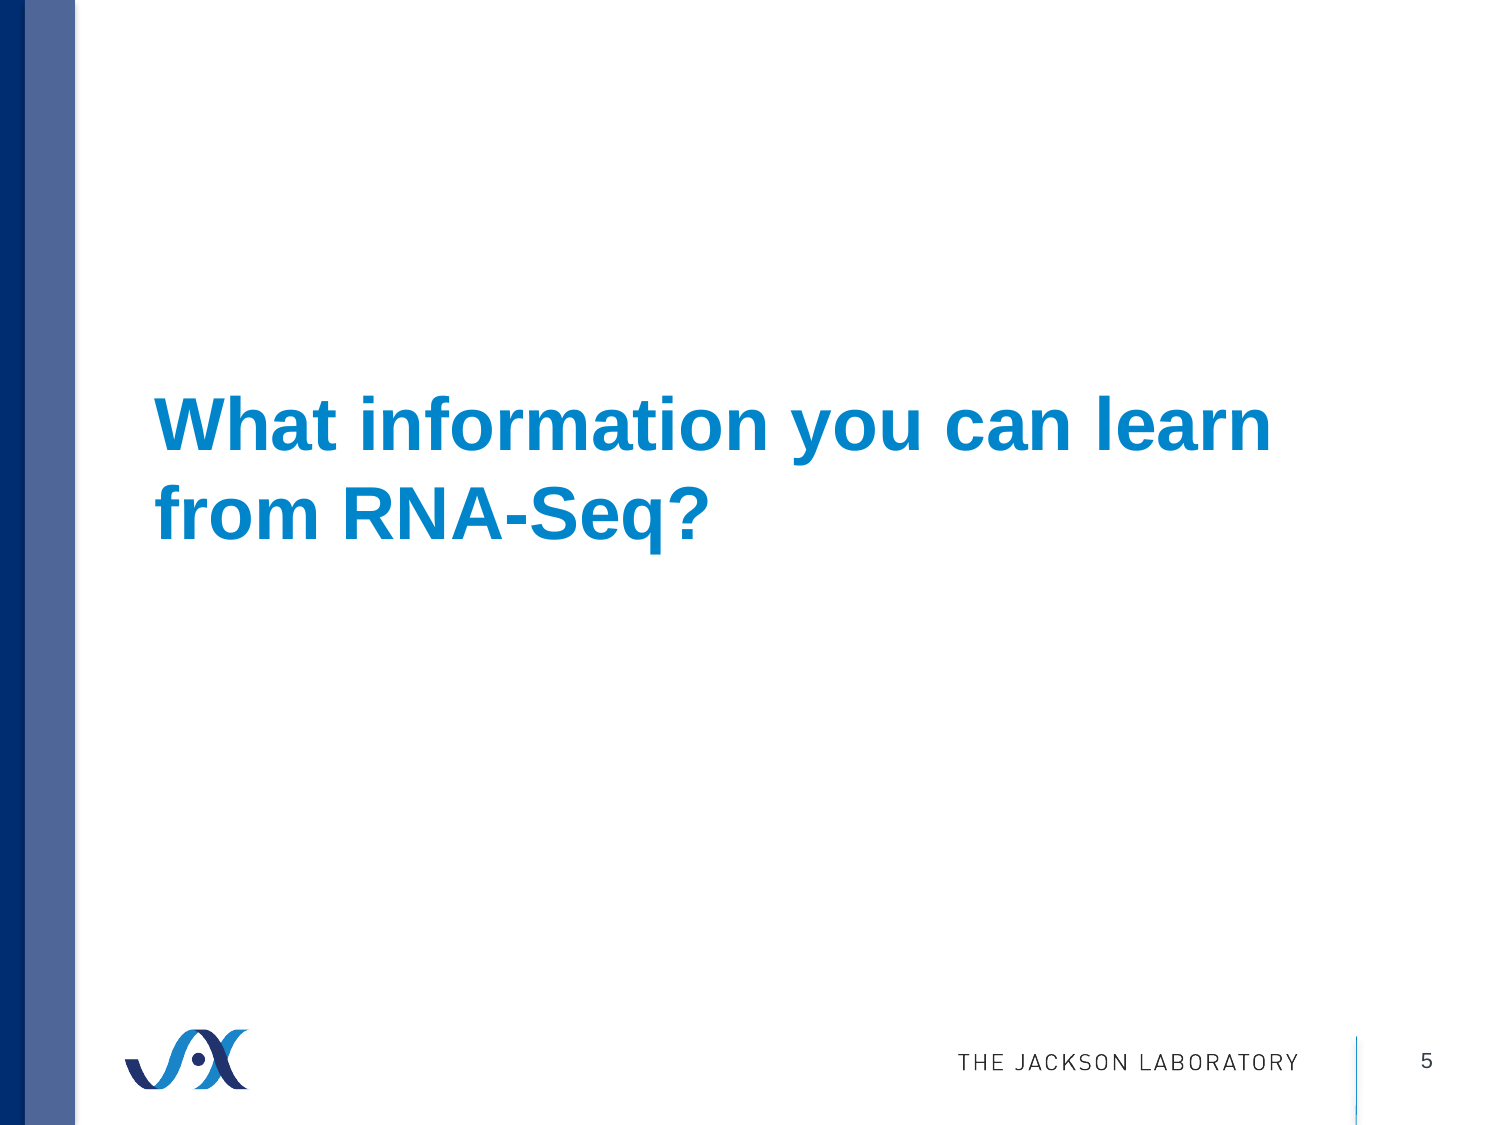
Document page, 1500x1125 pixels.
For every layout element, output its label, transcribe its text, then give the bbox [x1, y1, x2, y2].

slide_number 5 [1097, 1030, 1448, 1091]
picture [957, 1051, 1097, 1076]
title What information you can learn from RNA-Seq? [154, 375, 1448, 563]
picture [110, 1011, 268, 1106]
